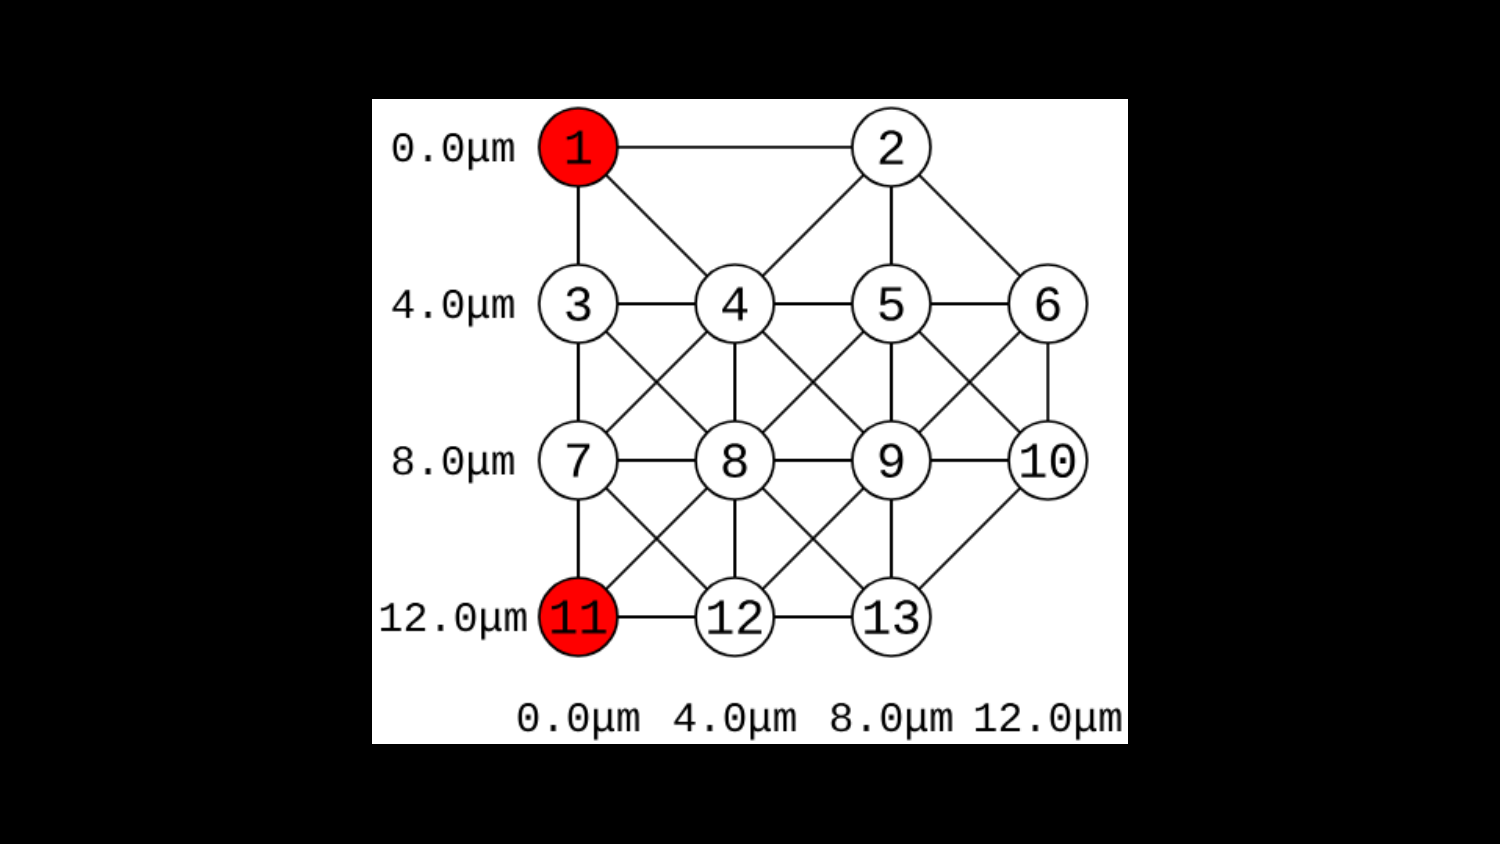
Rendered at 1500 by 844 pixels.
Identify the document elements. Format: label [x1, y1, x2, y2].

picture [372, 99, 1128, 744]
